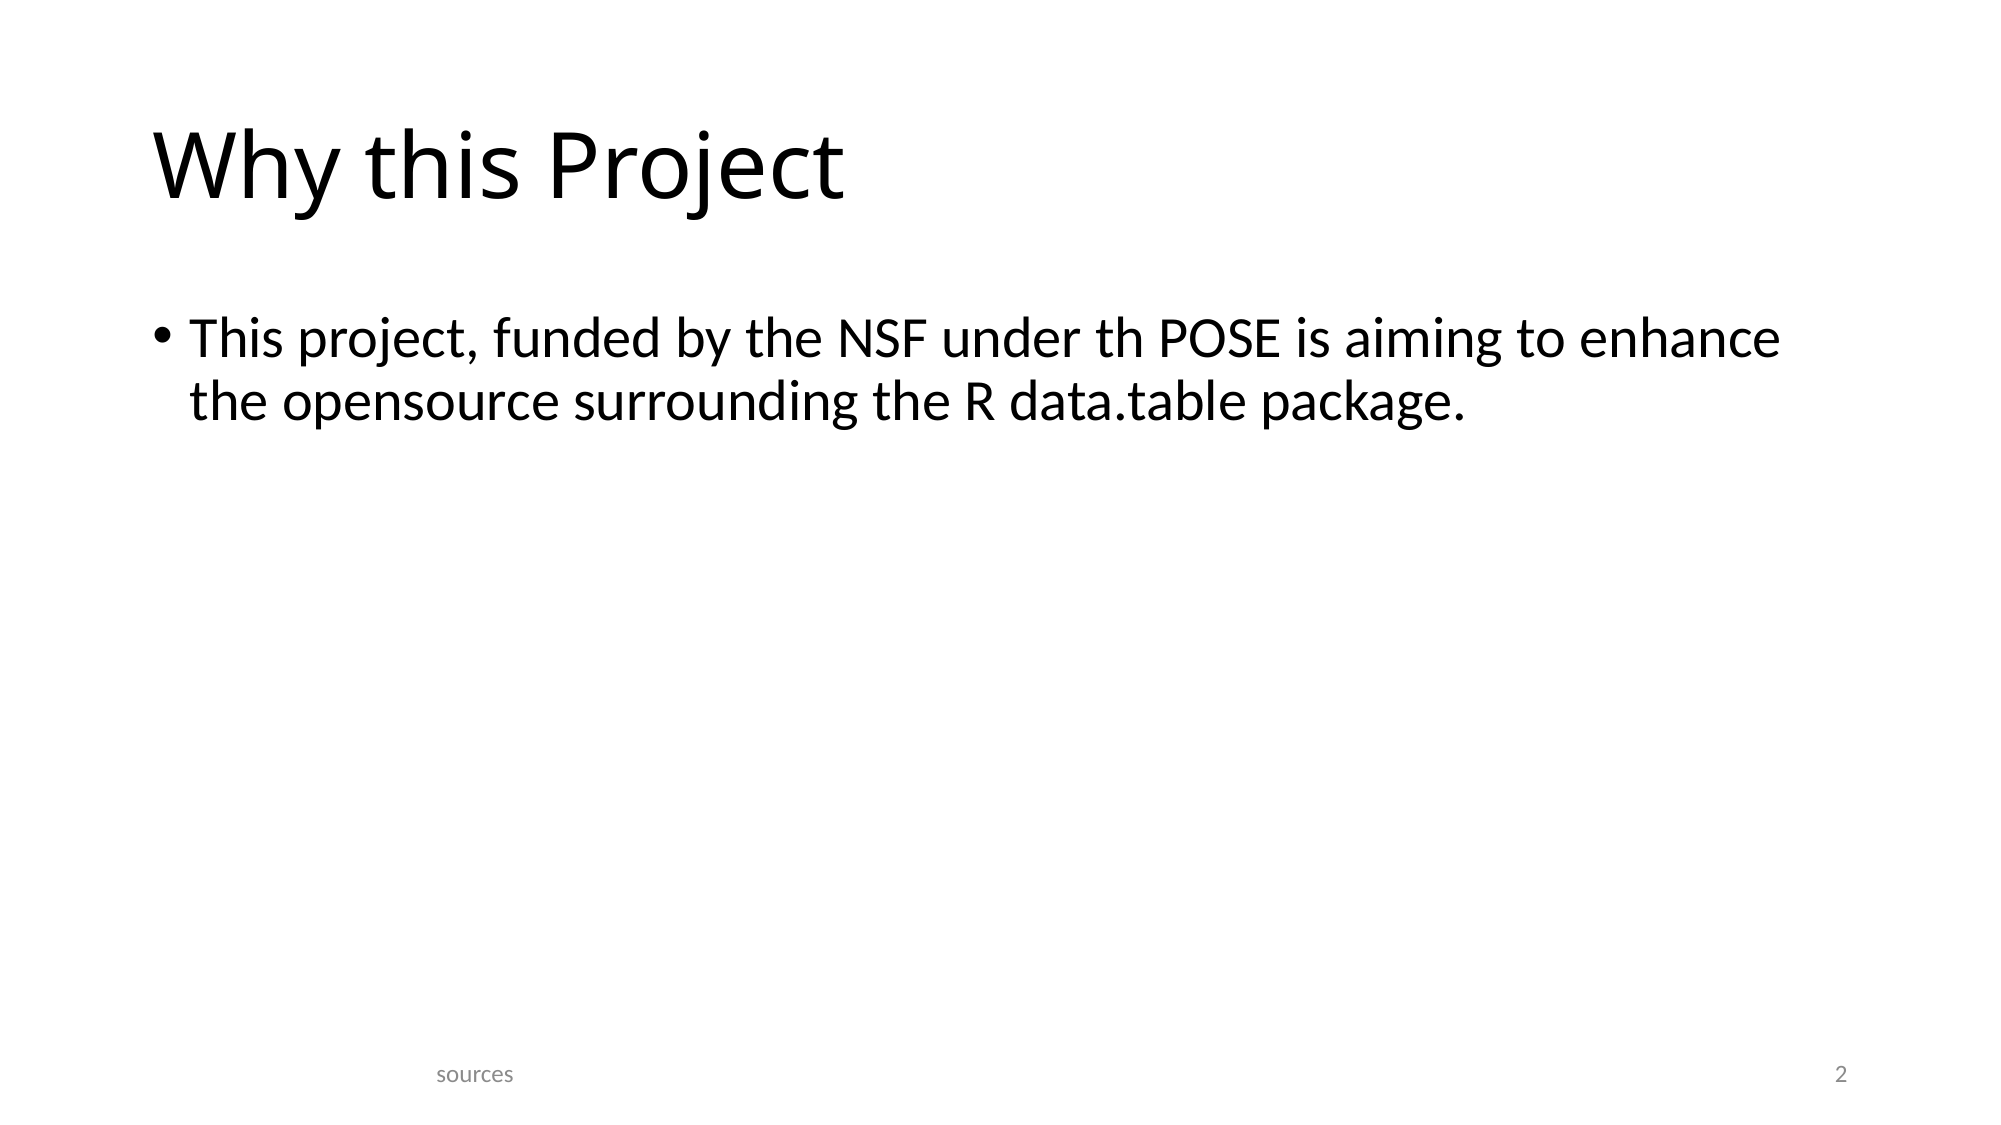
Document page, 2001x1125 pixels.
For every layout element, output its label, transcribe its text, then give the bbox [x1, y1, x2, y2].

slide_number 2 [1412, 1042, 1863, 1103]
footer sources [137, 1042, 813, 1103]
title Why this Project [137, 59, 1863, 278]
list This project, funded by the NSF under th POSE is aiming to enhance the opensource surrounding the R data.table package. [137, 299, 1863, 1014]
